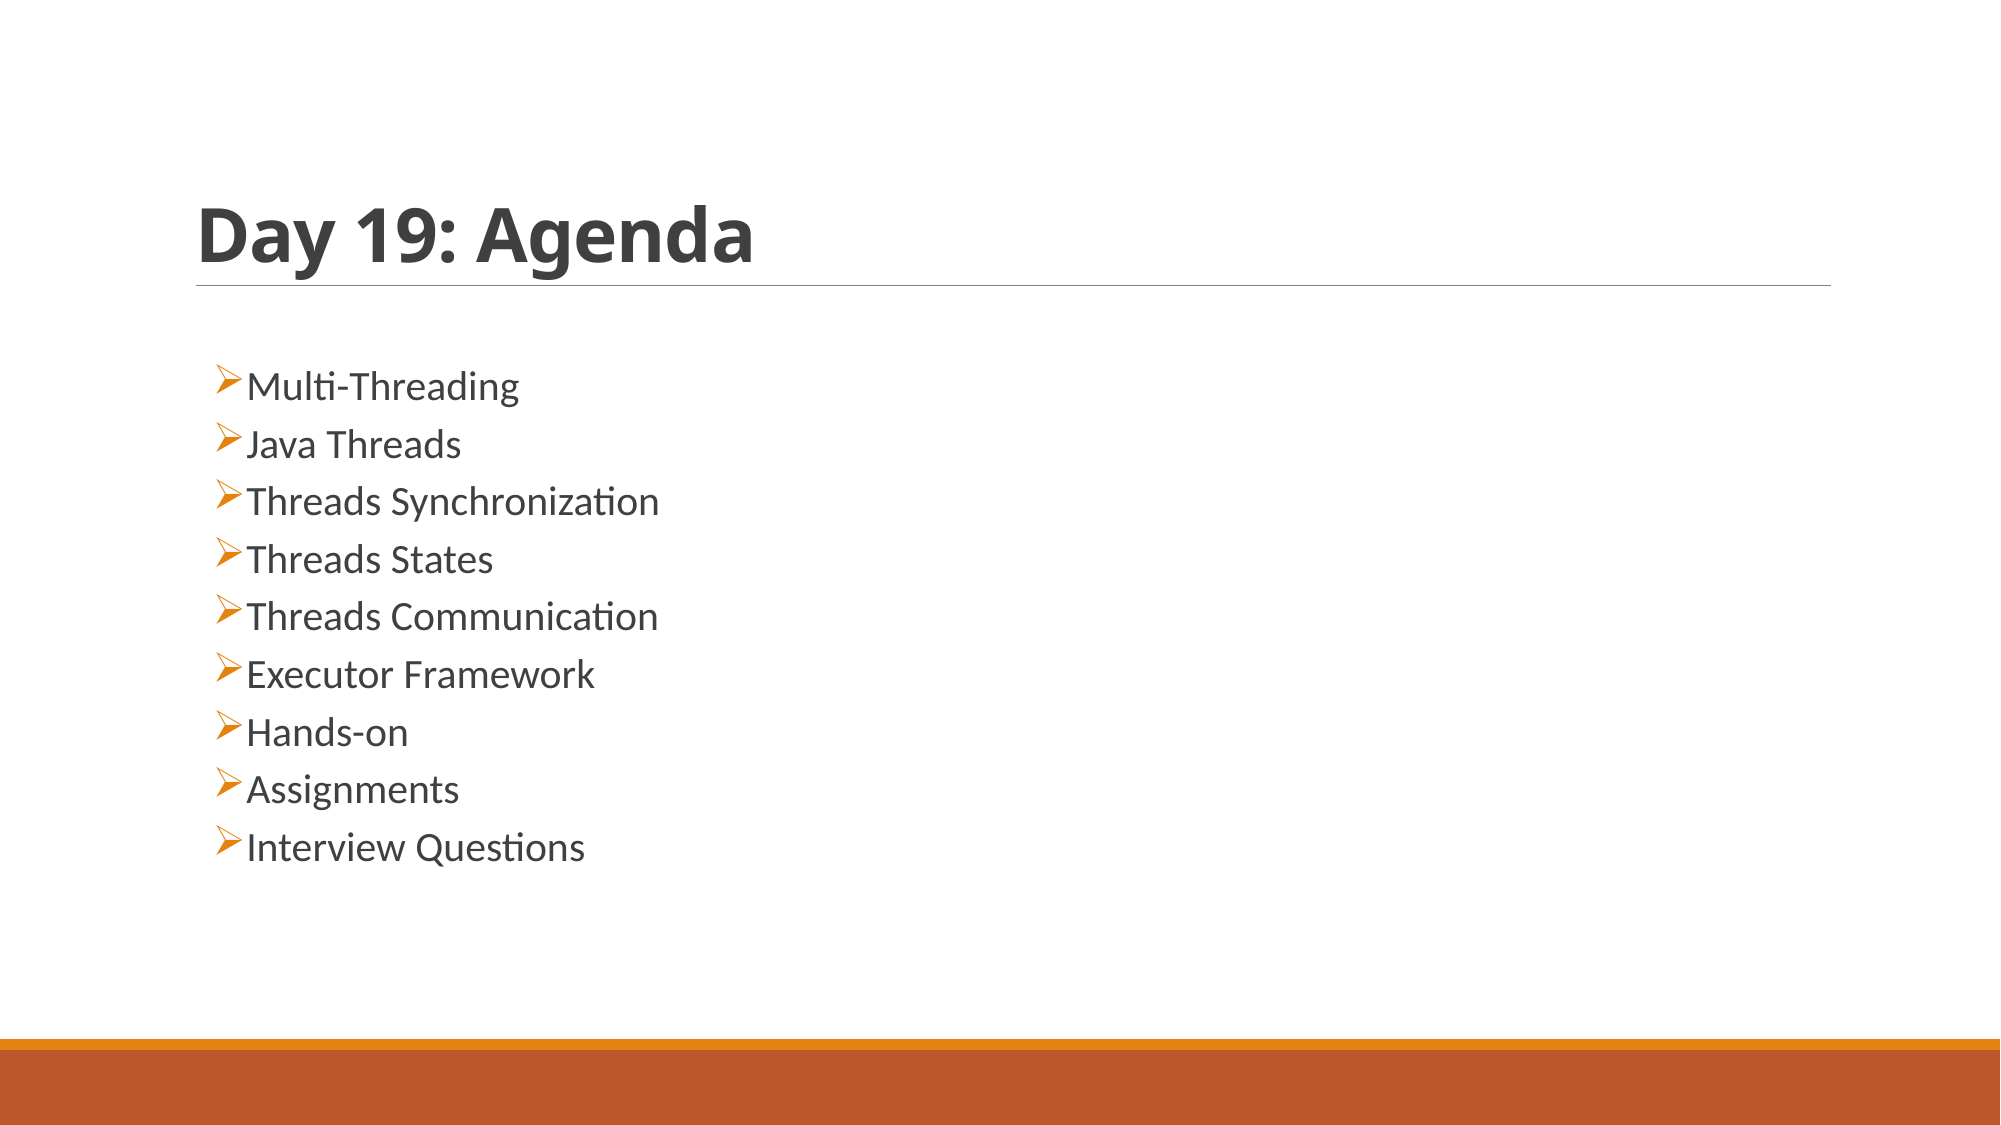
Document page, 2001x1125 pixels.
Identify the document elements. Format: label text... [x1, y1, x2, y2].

list Multi-Threading Java Threads Threads Synchronization Threads States Threads Communication Executor Framework Hands-on Assignments Interview Questions [180, 302, 1830, 963]
title Day 19: Agenda [180, 47, 1830, 285]
